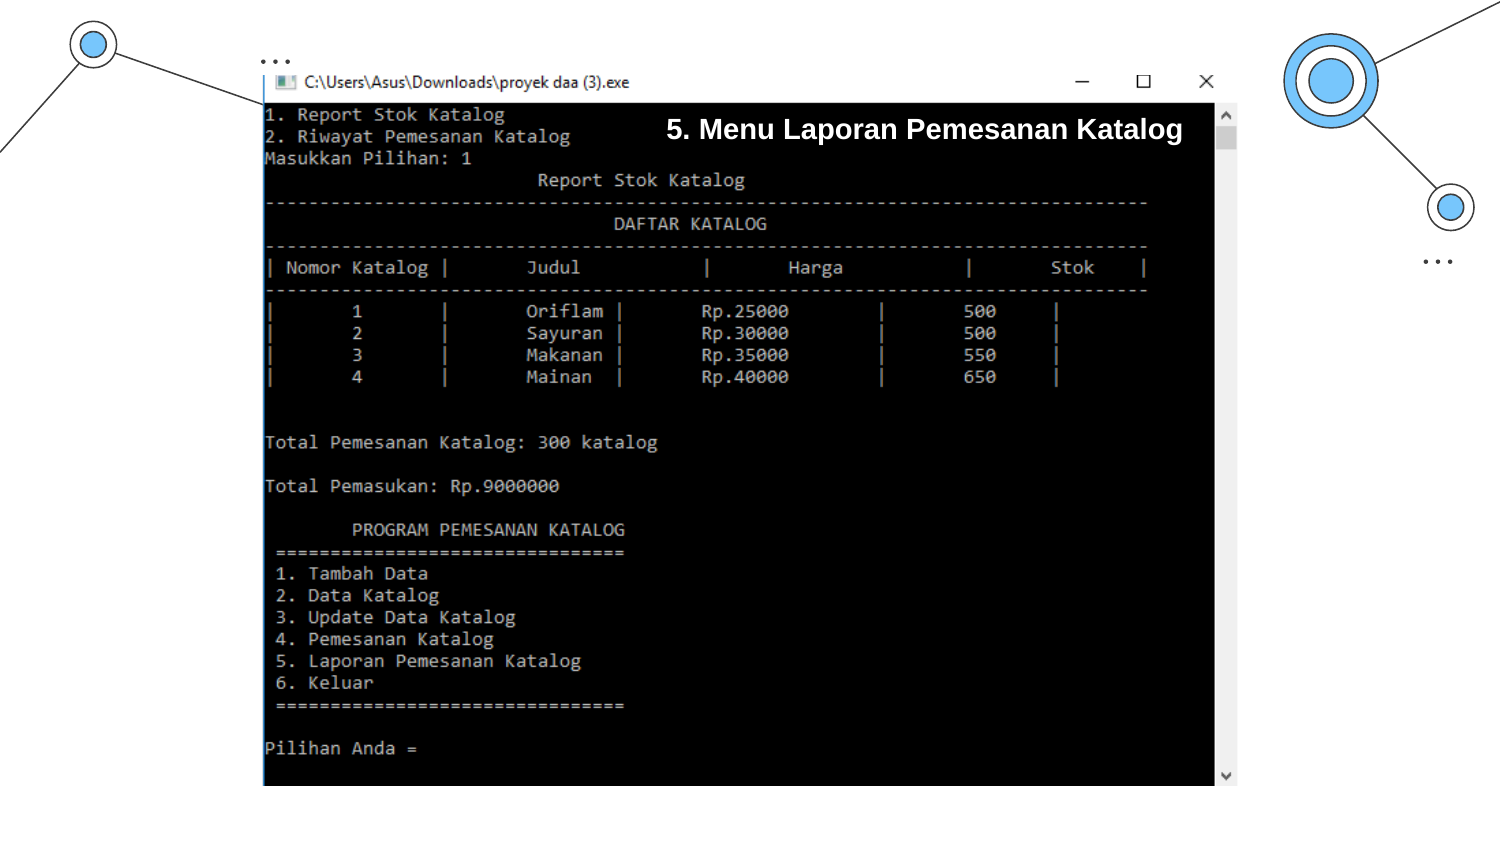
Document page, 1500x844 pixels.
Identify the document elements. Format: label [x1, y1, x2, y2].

picture [262, 75, 1238, 786]
